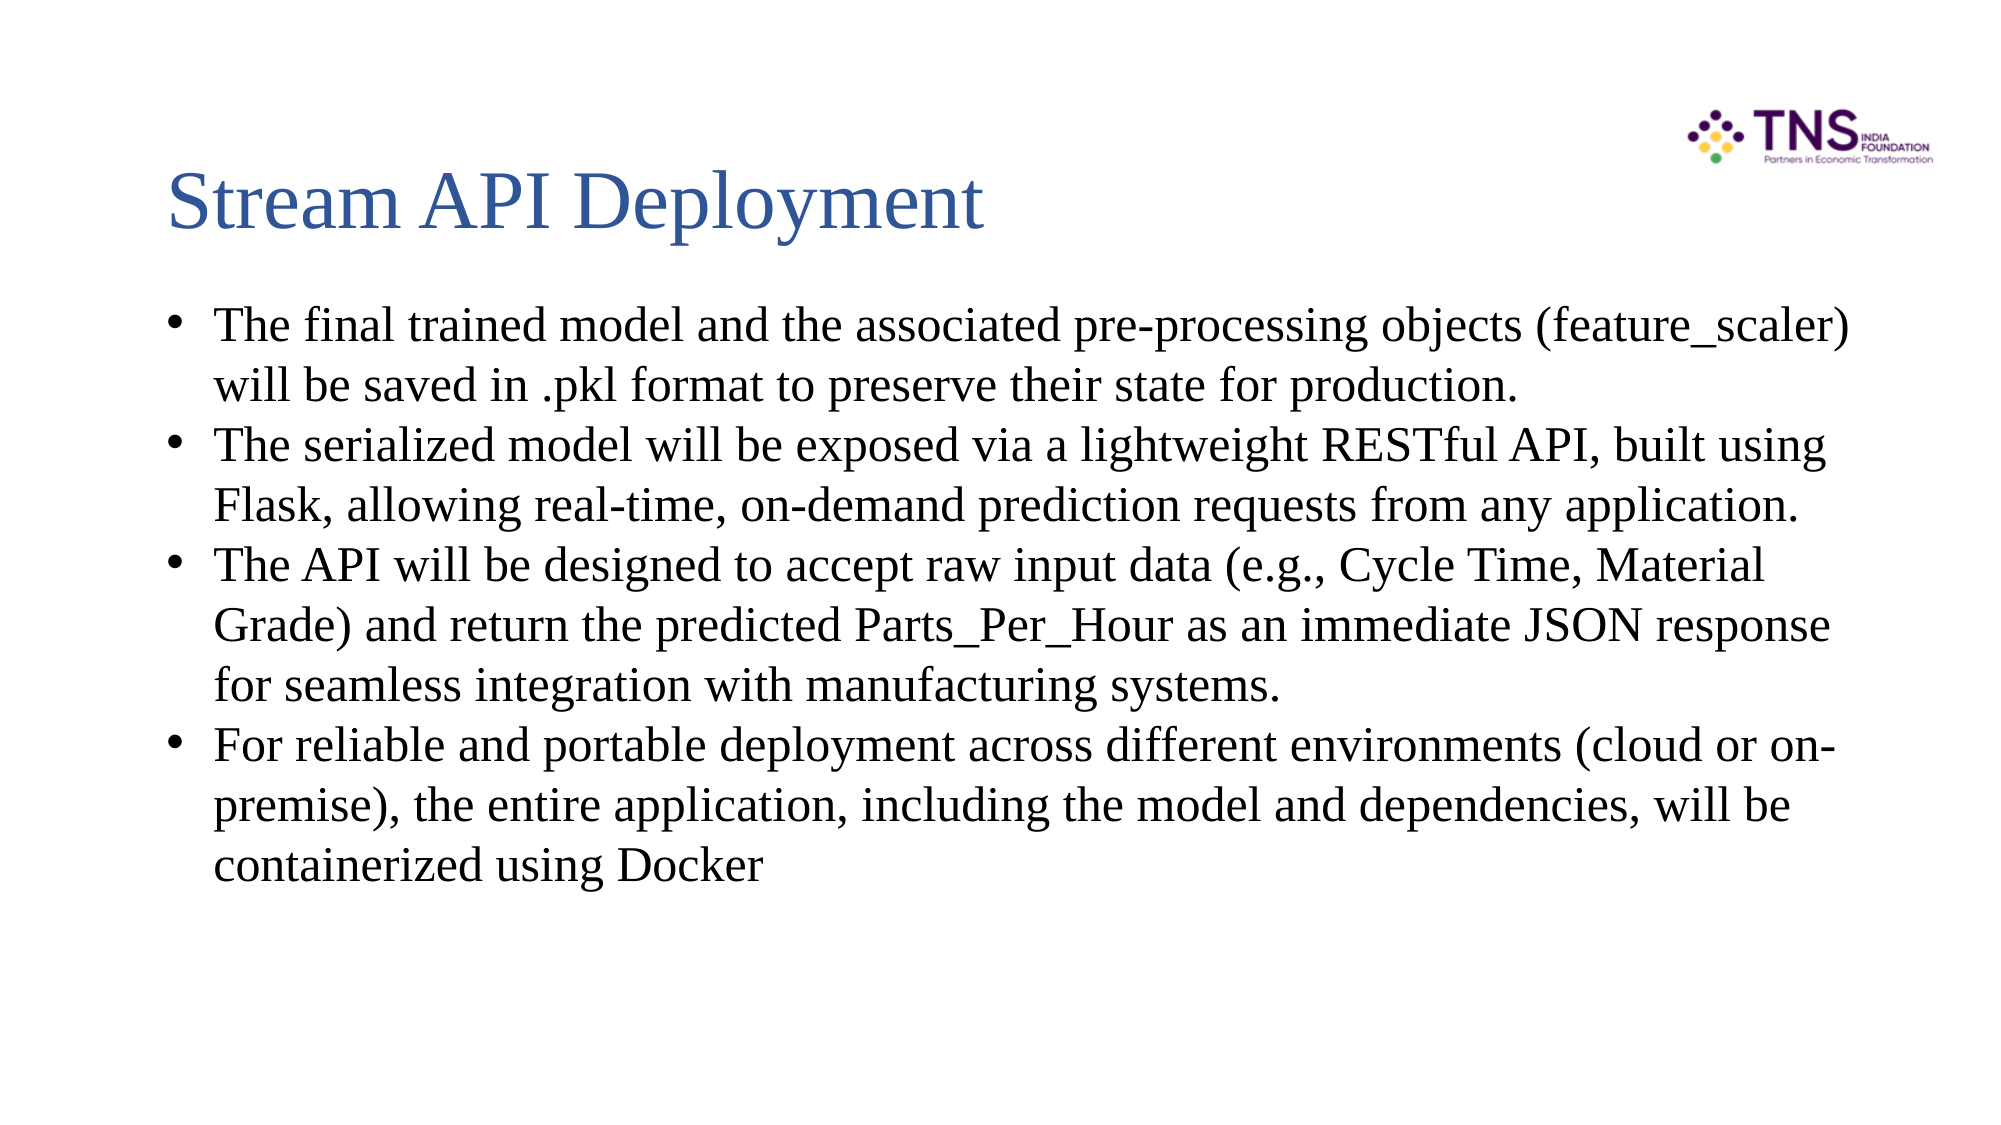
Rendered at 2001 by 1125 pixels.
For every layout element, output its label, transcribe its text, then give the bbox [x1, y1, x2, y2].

text_box The final trained model and the associated pre-processing objects (feature_scaler) will be saved in .pkl format to preserve their state for production. The serialized model will be exposed via a lightweight RESTful API, built using Flask, allowing real-time, on-demand prediction requests from any application. The API will be designed to accept raw input data (e.g., Cycle Time, Material Grade) and return the predicted Parts_Per_Hour as an immediate JSON response for seamless integration with manufacturing systems. For reliable and portable deployment across different environments (cloud or on-premise), the entire application, including the model and dependencies, will be containerized using Docker [151, 284, 1893, 899]
picture [1678, 49, 1938, 224]
text_box Stream API Deployment [151, 92, 1861, 284]
